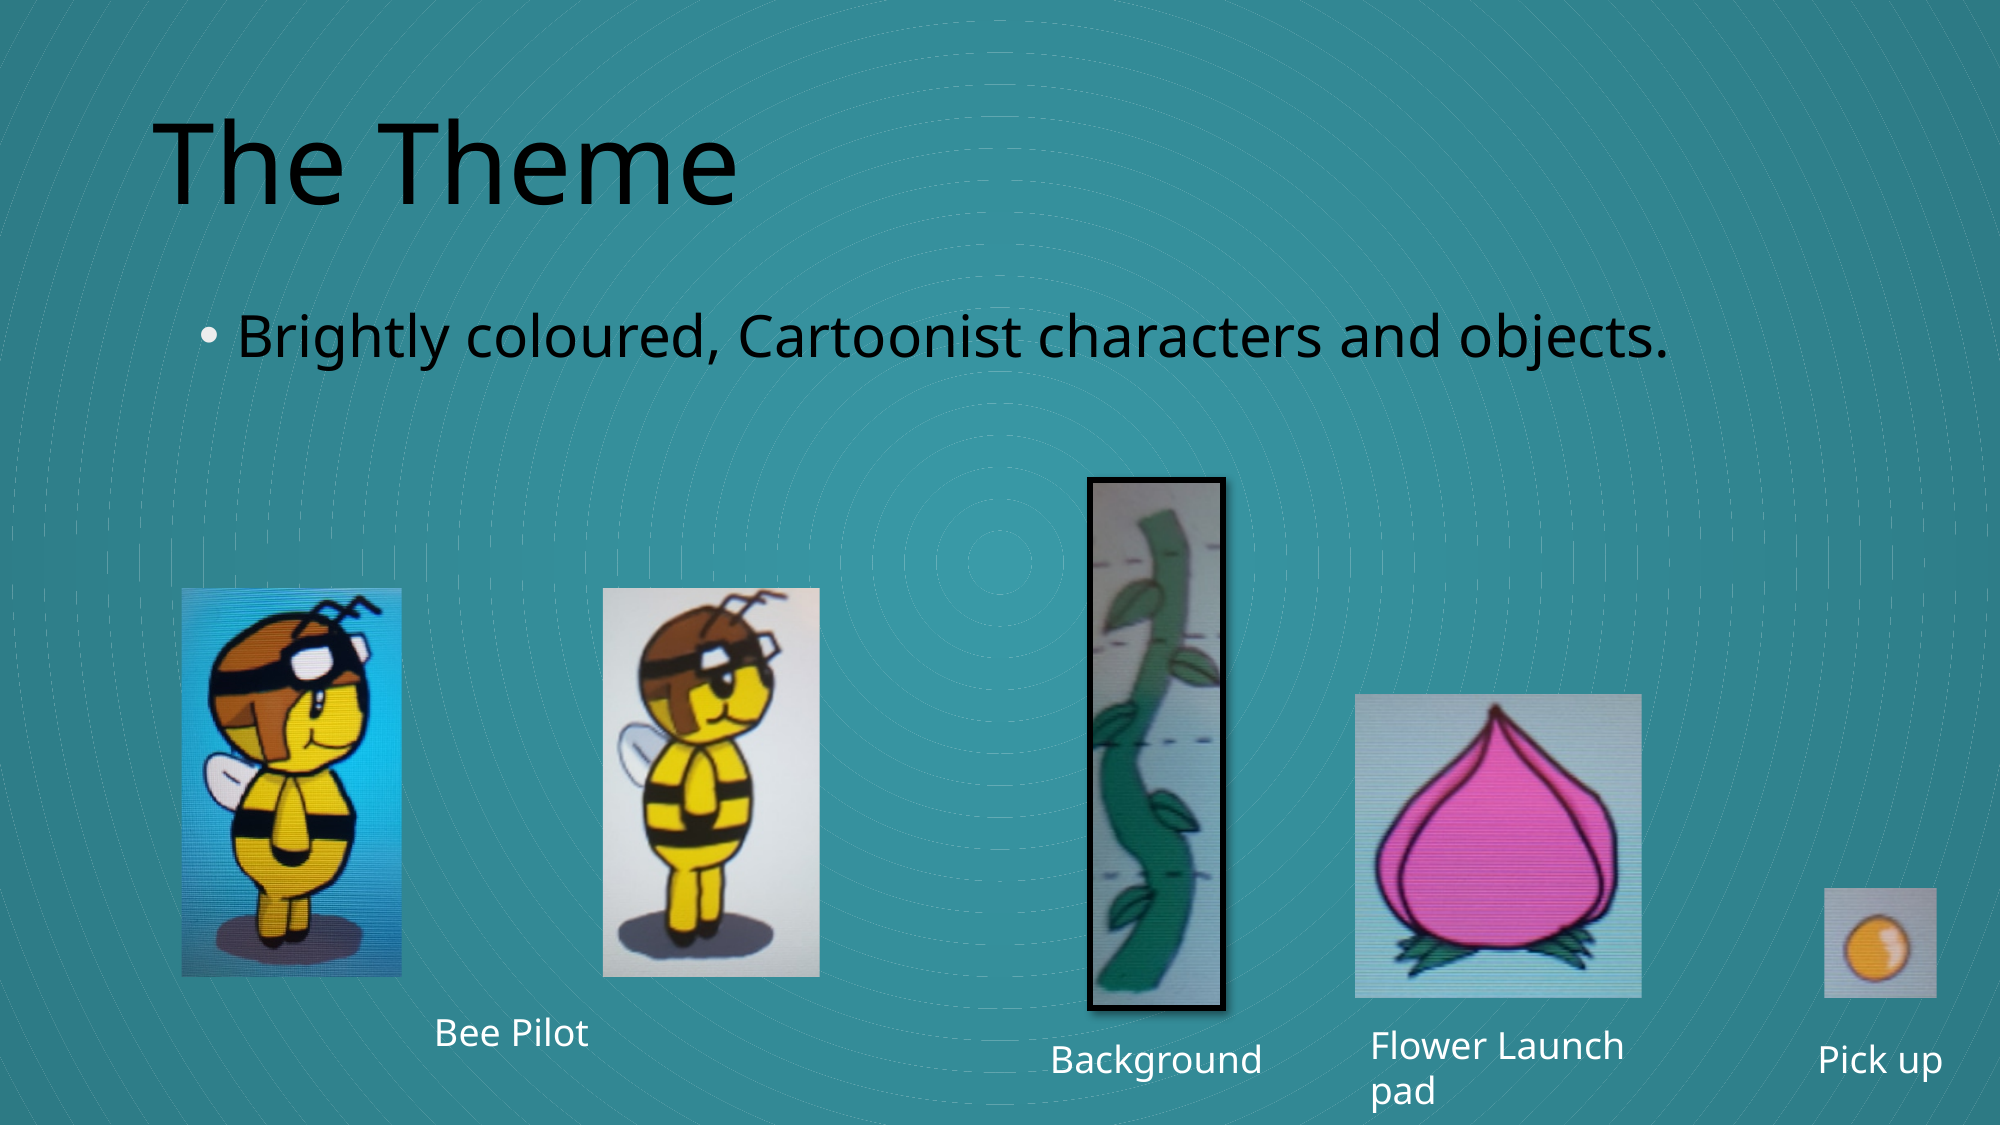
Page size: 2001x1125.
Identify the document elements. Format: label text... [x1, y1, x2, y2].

picture [1093, 482, 1220, 1005]
text_box Pick up [1802, 1028, 1959, 1089]
picture [1824, 888, 1937, 998]
picture [1355, 694, 1642, 998]
text_box Bee Pilot [401, 1001, 622, 1061]
picture [602, 588, 820, 977]
picture [181, 588, 402, 977]
text_box Flower Launch pad [1355, 1015, 1709, 1120]
text_box Background [1026, 1028, 1287, 1089]
title The Theme [137, 59, 1863, 278]
list Brightly coloured, Cartoonist characters and objects. [183, 299, 1863, 1014]
